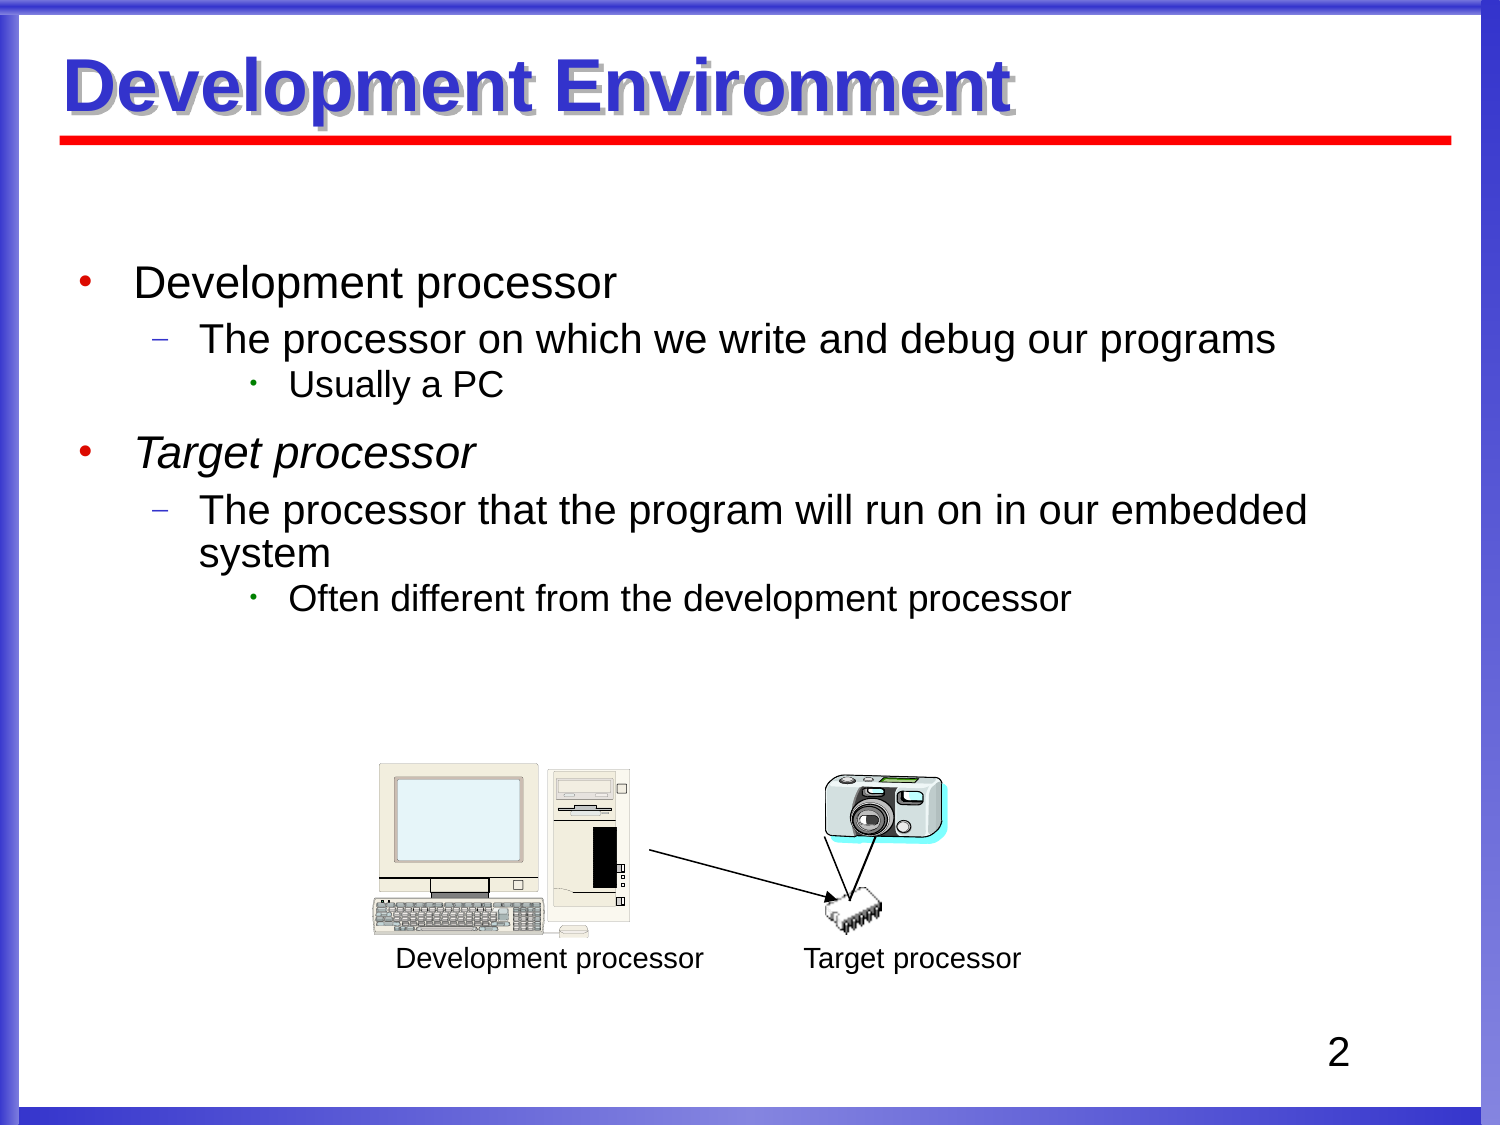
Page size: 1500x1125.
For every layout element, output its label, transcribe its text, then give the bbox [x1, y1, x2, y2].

slide_number 2 [1312, 1025, 1463, 1100]
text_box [369, 762, 632, 939]
title Development Environment [62, 24, 1438, 151]
list Development processor The processor on which we write and debug our programs Usually a PC Target processor The processor that the program will run on in our embedded system Often different from the development processor [62, 249, 1438, 988]
text_box Target processor [737, 937, 1088, 975]
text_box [824, 774, 948, 844]
picture [824, 887, 882, 935]
text_box Development processor [375, 937, 725, 975]
